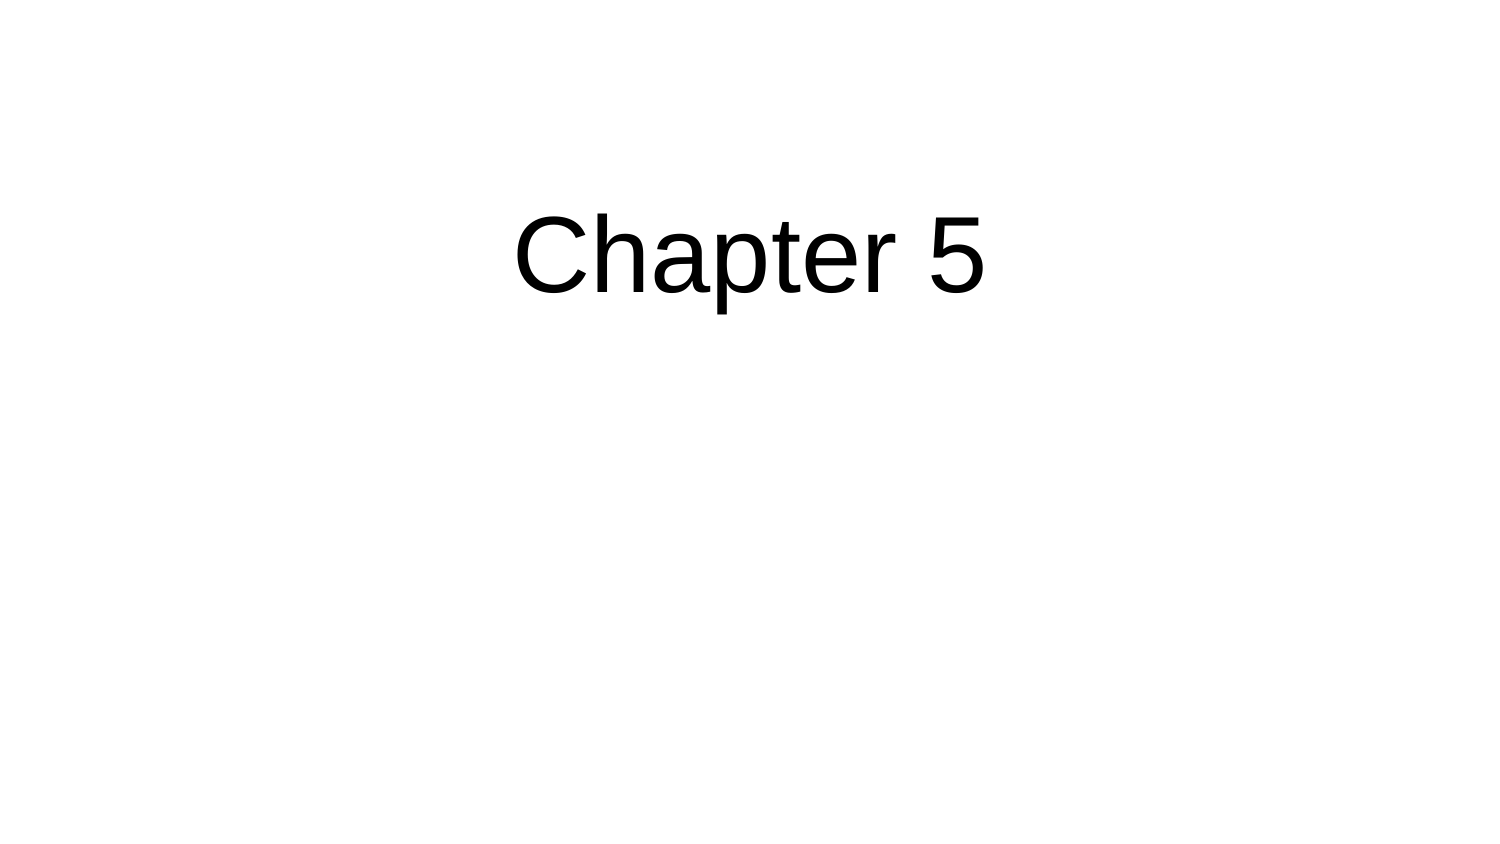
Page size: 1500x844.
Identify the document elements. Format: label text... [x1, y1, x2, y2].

title Chapter 5 [51, 122, 1449, 459]
